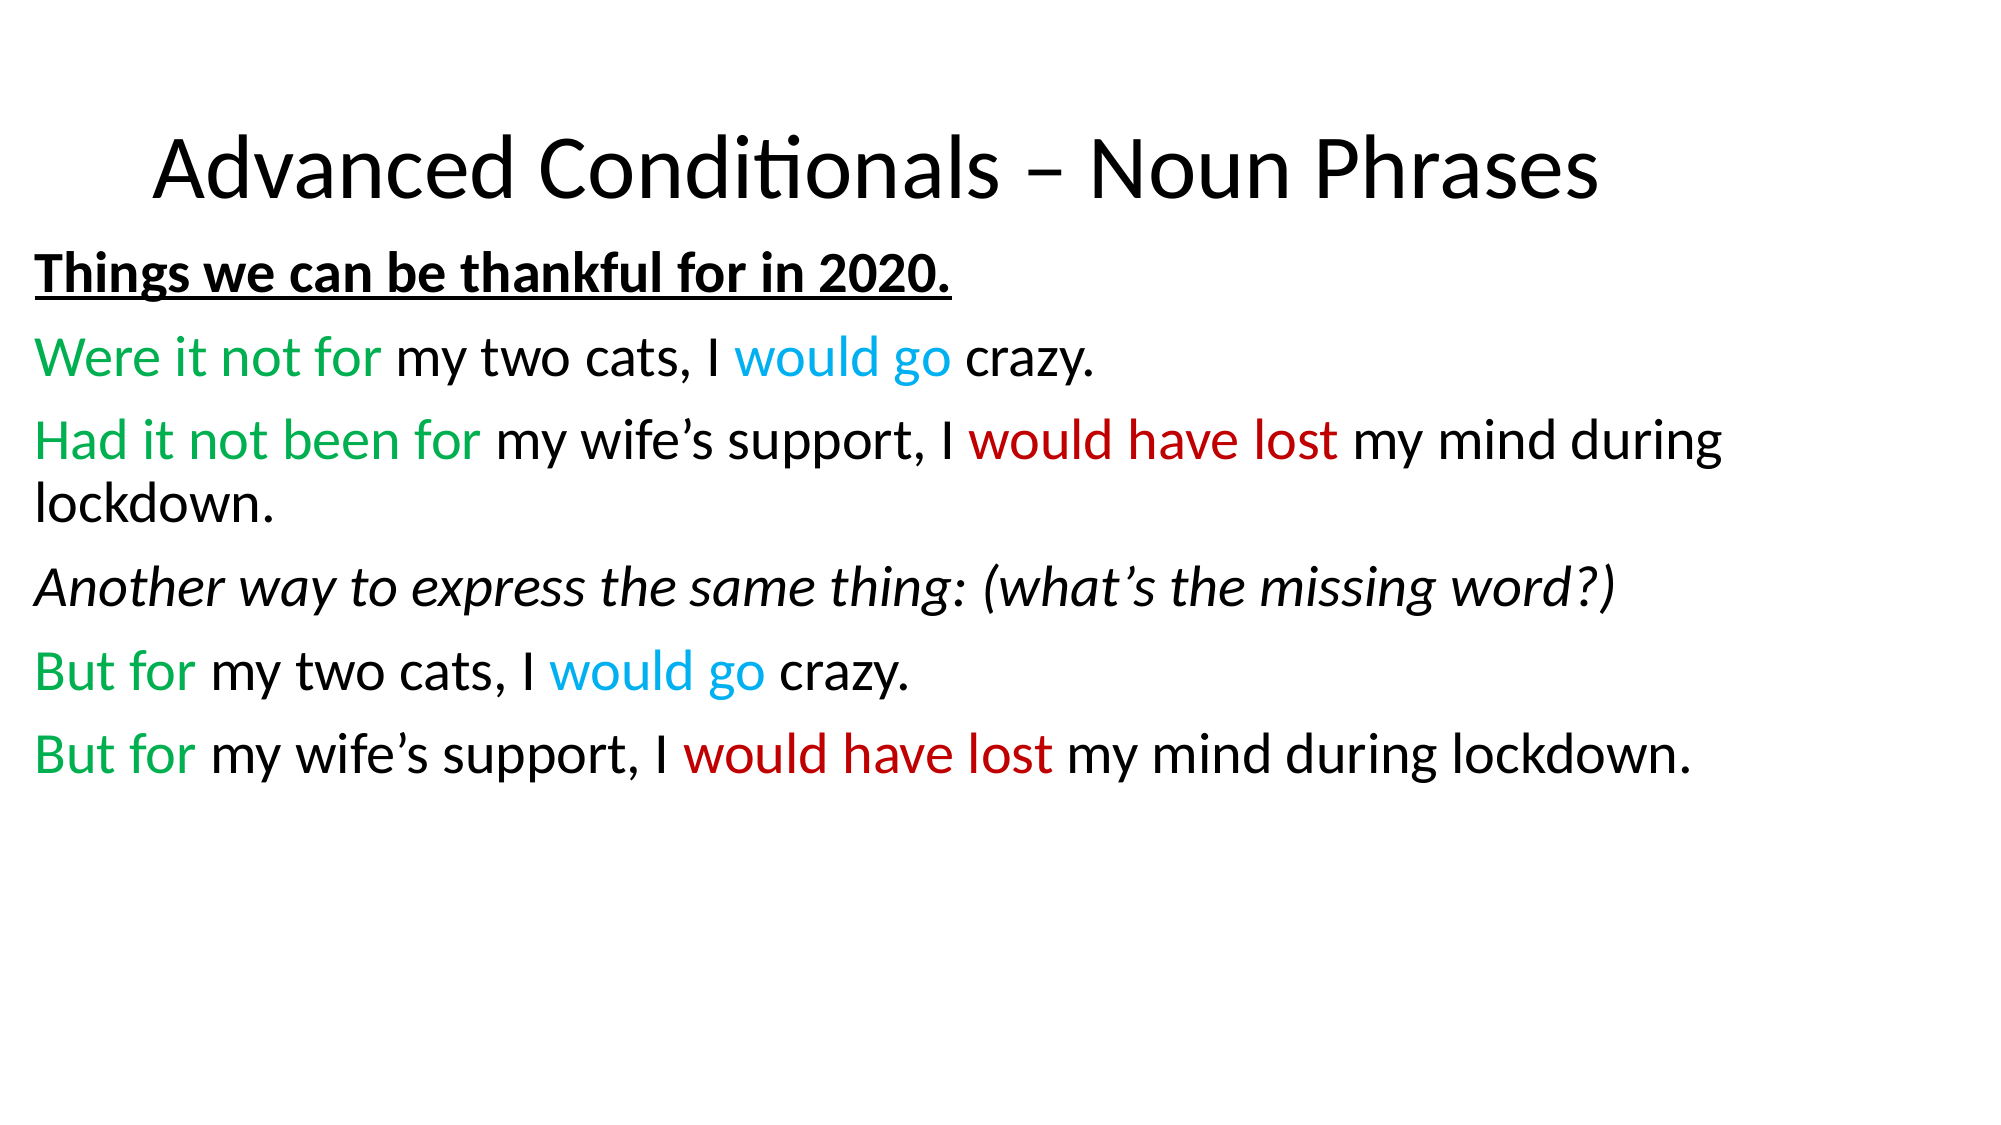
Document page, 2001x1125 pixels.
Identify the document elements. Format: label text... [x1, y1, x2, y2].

list Things we can be thankful for in 2020. Were it not for my two cats, I would go crazy. Had it not been for my wife’s support, I would have lost my mind during lockdown. Another way to express the same thing: (what’s the missing word?) But for my two cats, I would go crazy. But for my wife’s support, I would have lost my mind during lockdown. [19, 234, 1966, 1100]
title Advanced Conditionals – Noun Phrases [137, 59, 1863, 234]
